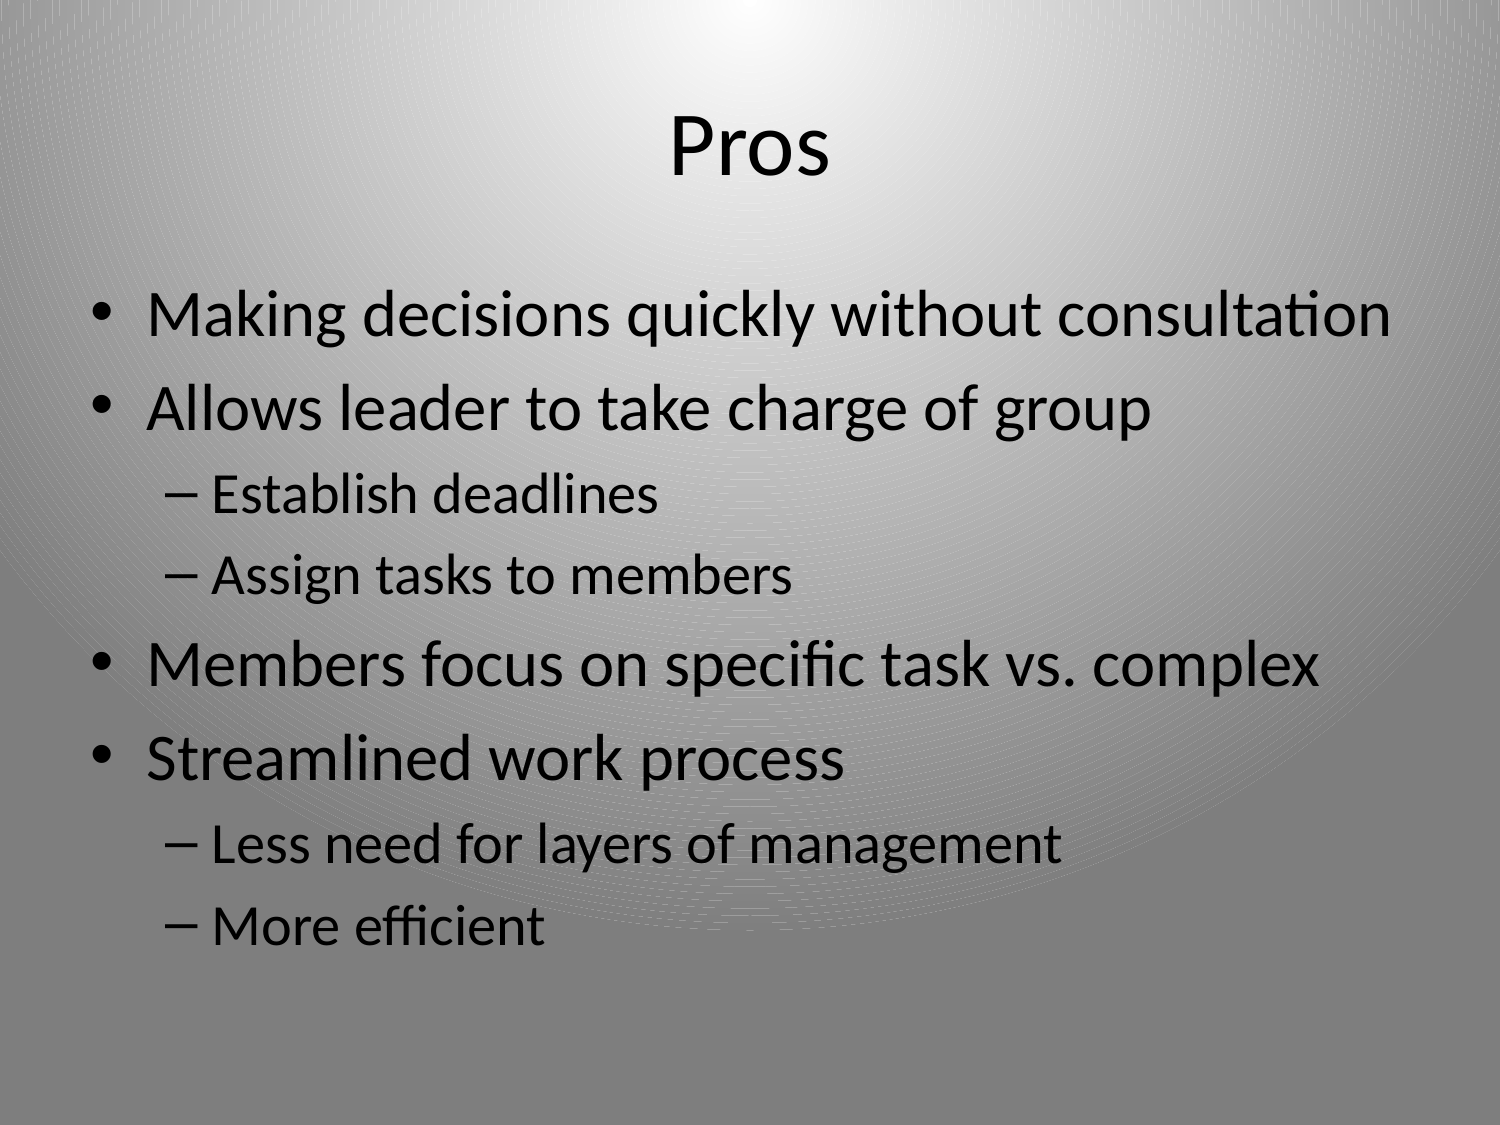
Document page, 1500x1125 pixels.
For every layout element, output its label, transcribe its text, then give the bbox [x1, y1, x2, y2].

list Making decisions quickly without consultation Allows leader to take charge of group Establish deadlines Assign tasks to members Members focus on specific task vs. complex Streamlined work process Less need for layers of management More efficient [75, 262, 1425, 1005]
title Pros [75, 45, 1425, 233]
